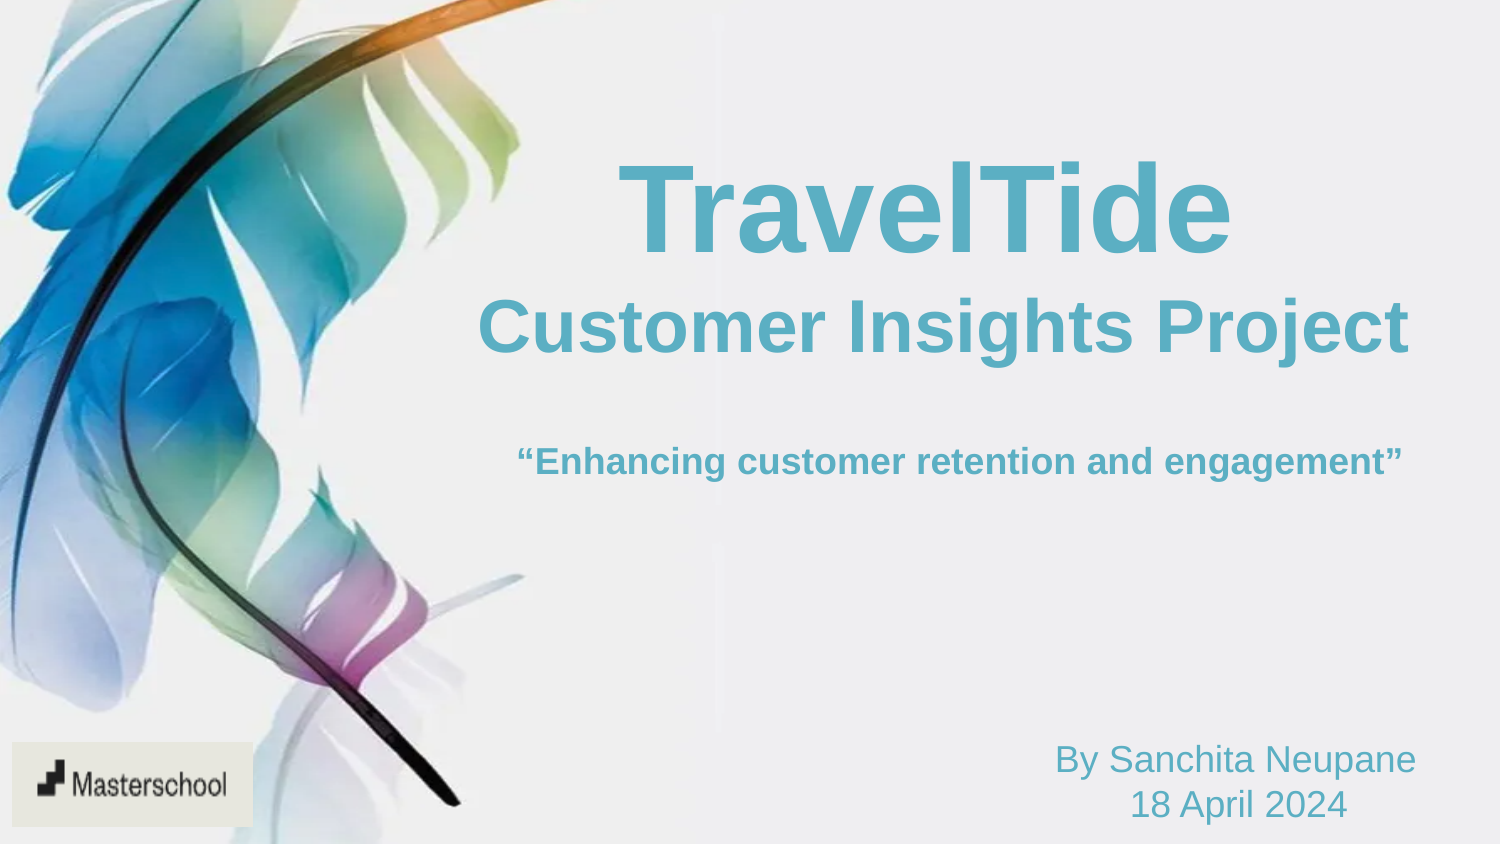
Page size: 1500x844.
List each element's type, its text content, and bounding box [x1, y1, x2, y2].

picture [0, 0, 1500, 844]
subtitle “Enhancing customer retention and engagement” [51, 421, 1449, 571]
text_box By Sanchita Neupane 18 April 2024 [1039, 720, 1483, 827]
title TravelTide Customer Insights Project [138, 54, 1449, 383]
